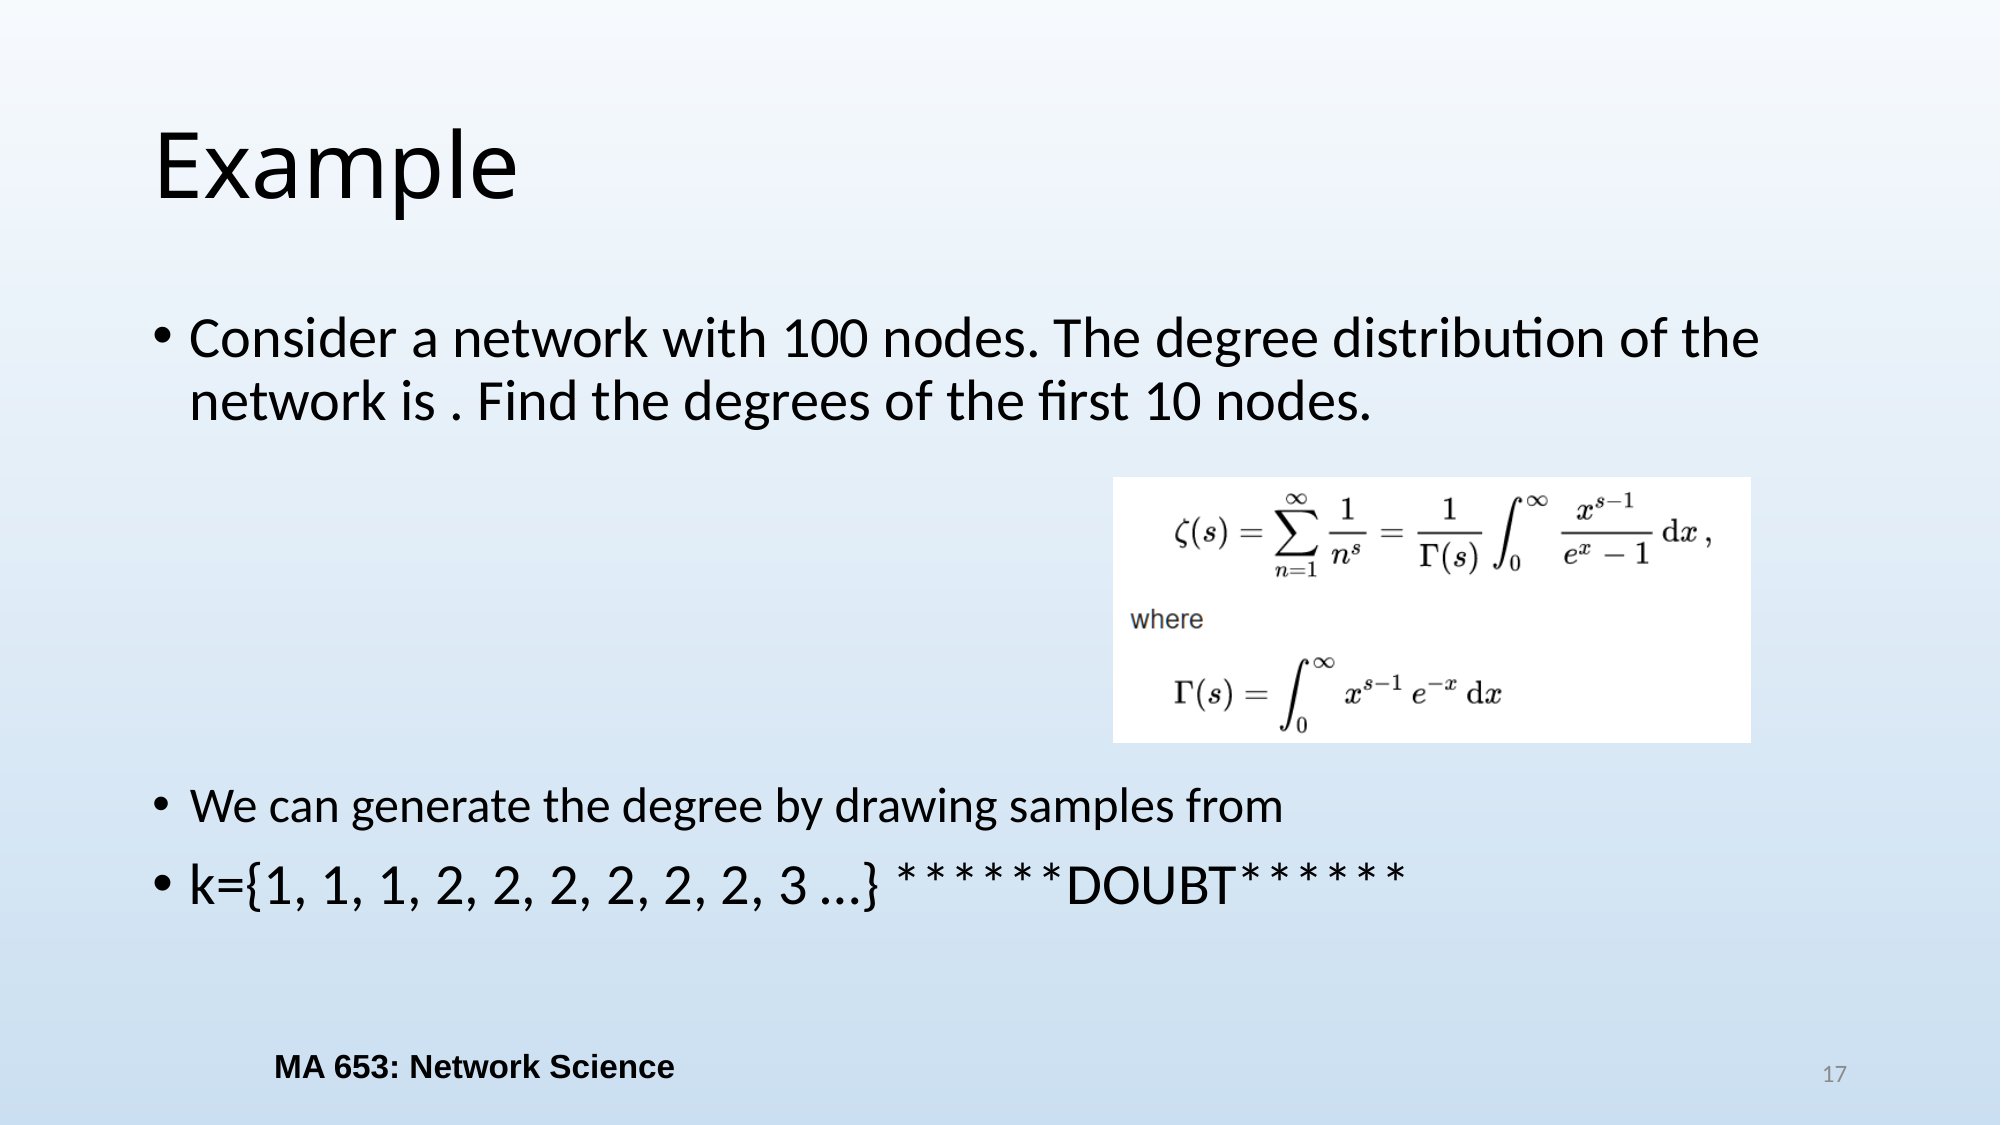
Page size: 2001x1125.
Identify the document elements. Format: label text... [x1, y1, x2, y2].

picture [1113, 477, 1751, 743]
title Example [137, 59, 1863, 278]
slide_number 17 [1412, 1042, 1863, 1103]
footer MA 653: Network Science [137, 1035, 813, 1096]
